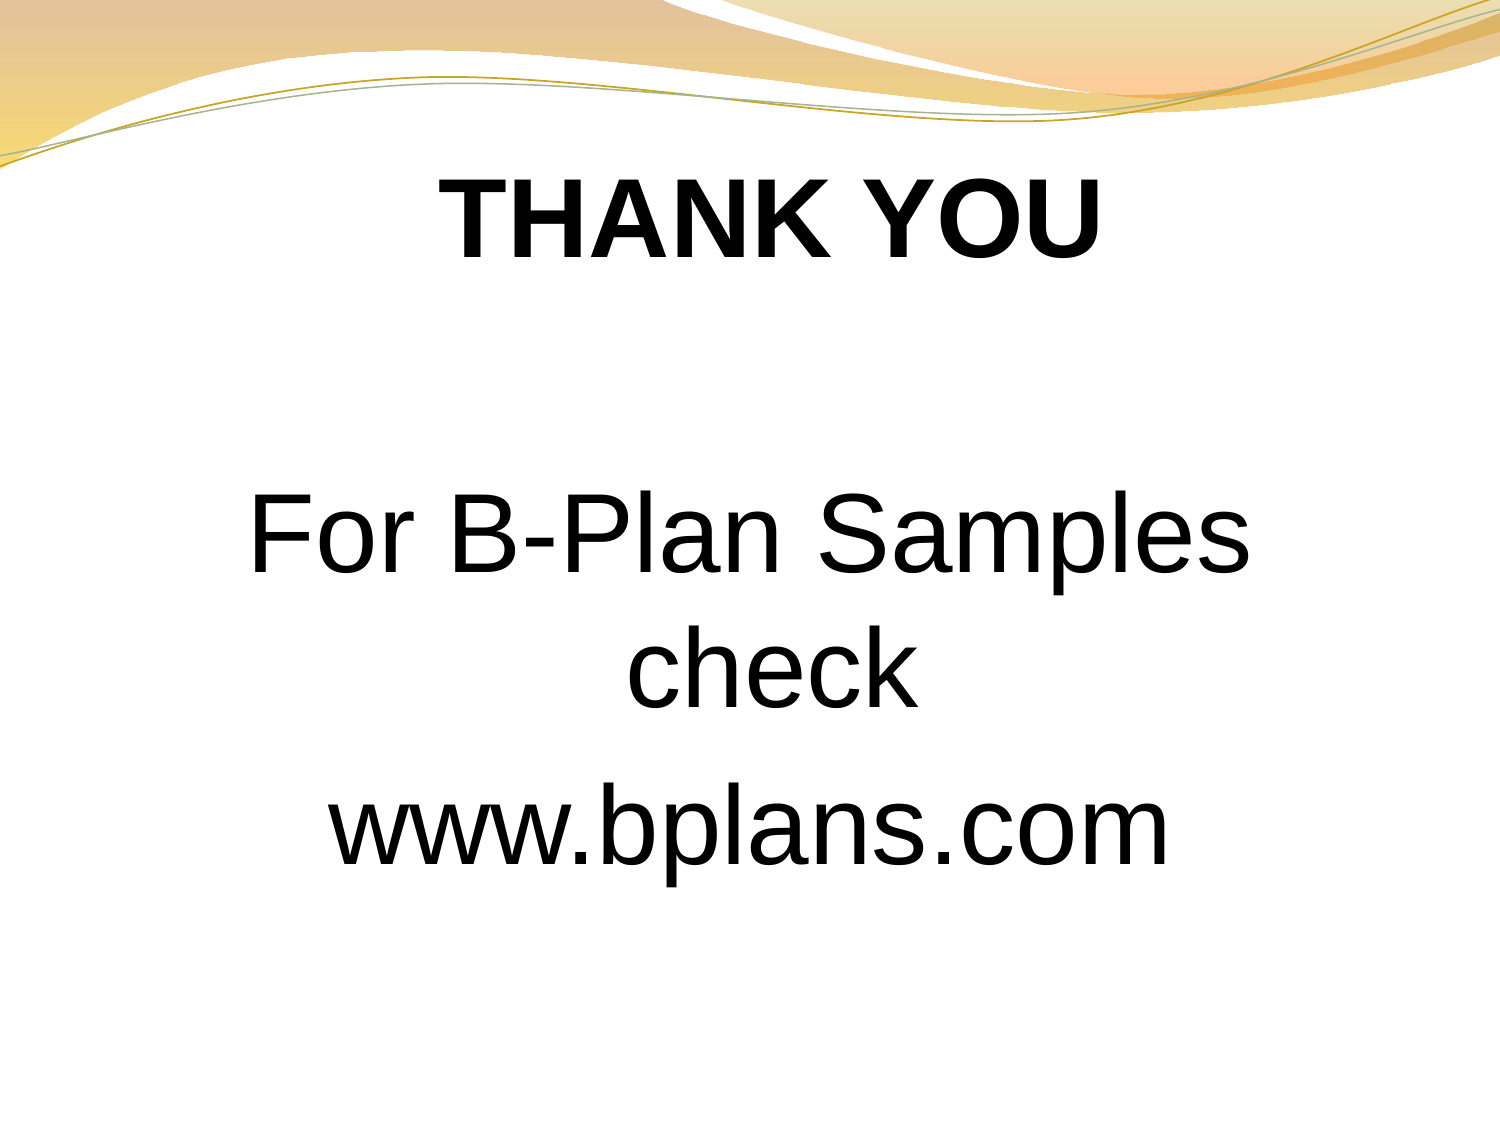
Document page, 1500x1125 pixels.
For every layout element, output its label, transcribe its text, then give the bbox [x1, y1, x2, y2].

list THANK YOU For B-Plan Samples check www.bplans.com [112, 137, 1388, 1001]
